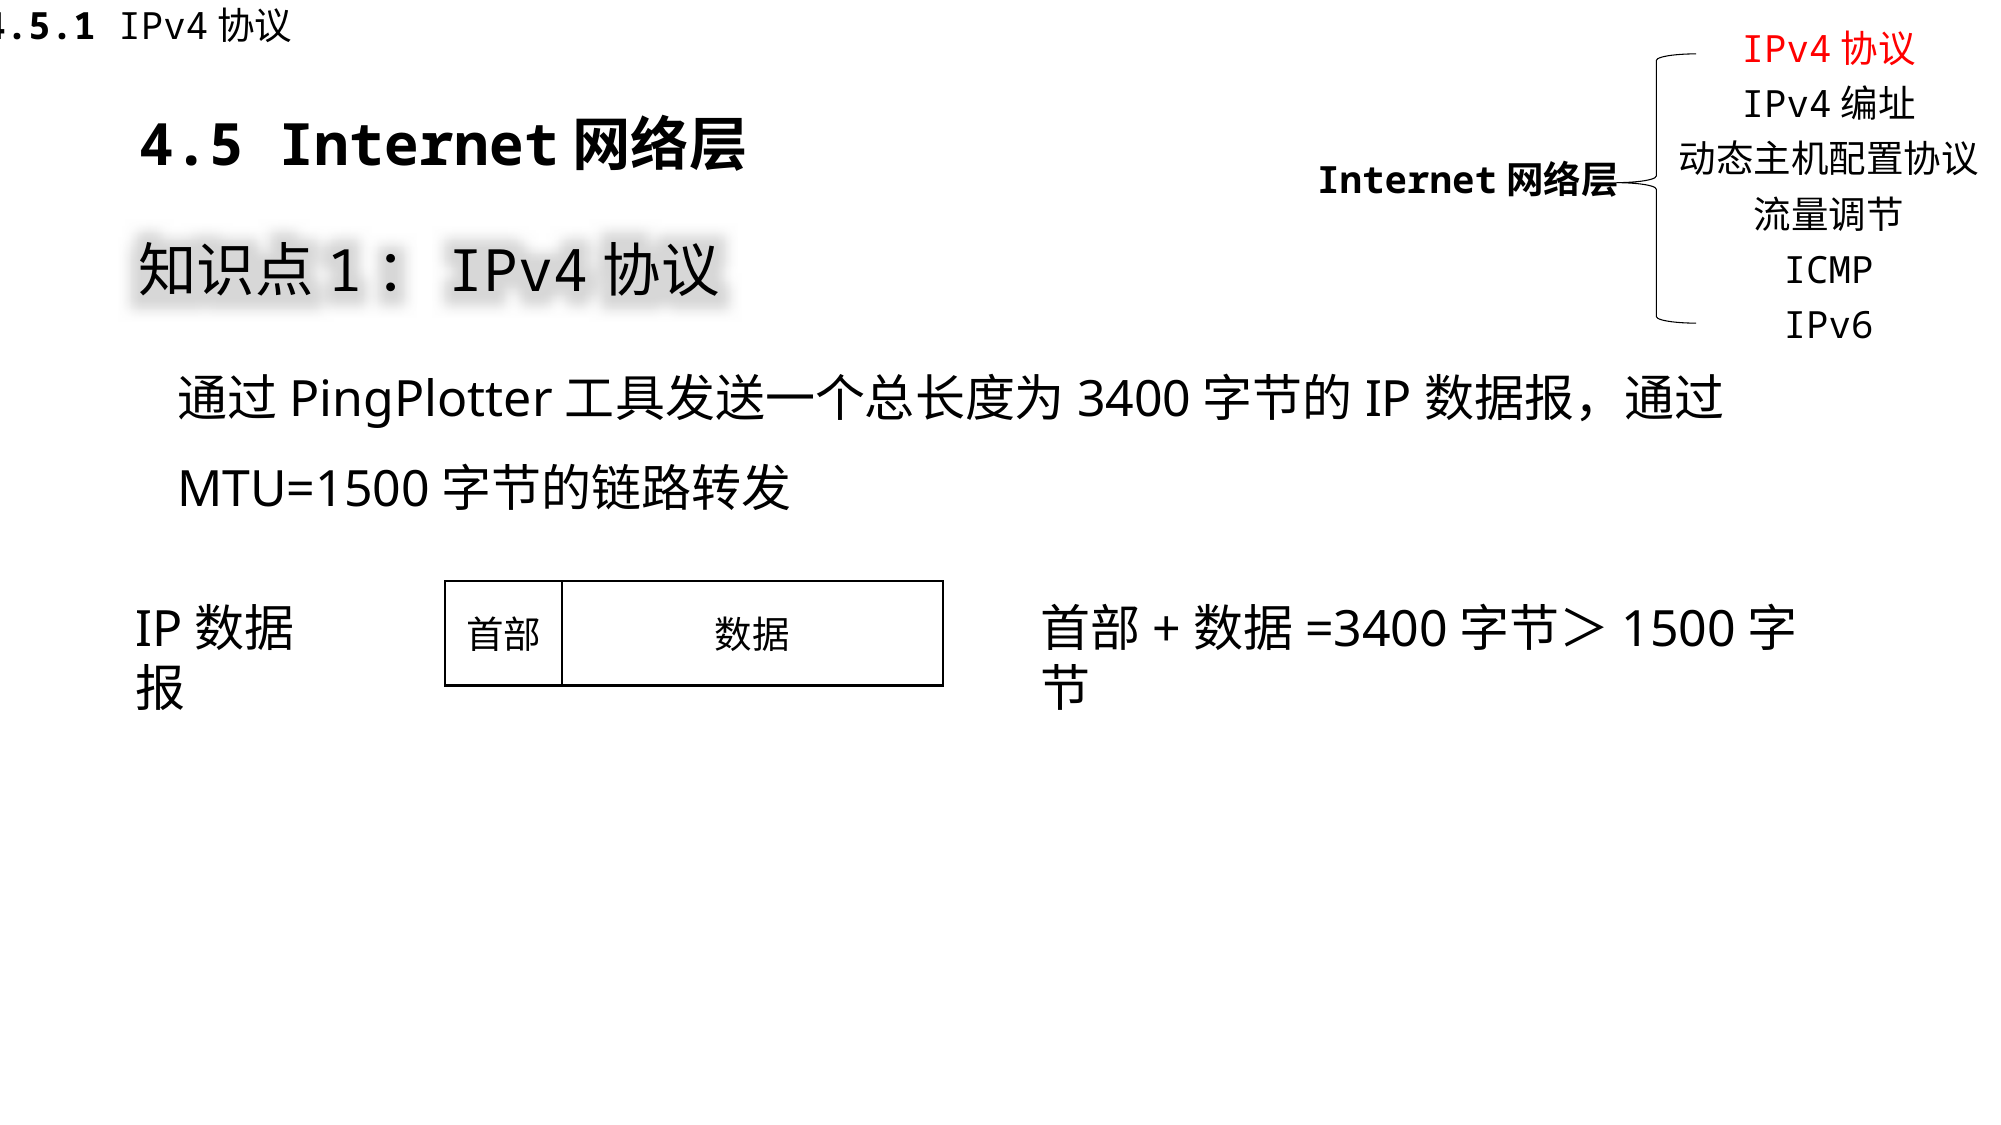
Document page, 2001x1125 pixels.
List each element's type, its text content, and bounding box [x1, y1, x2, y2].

text_box 数据 [563, 580, 944, 687]
text_box 知识点1：IPv4协议 [120, 172, 1319, 329]
text_box IP数据报 [120, 589, 348, 725]
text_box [1319, 29, 1996, 355]
text_box 首部 [444, 580, 563, 687]
text_box 首部+数据=3400字节＞1500字节 [1025, 589, 1838, 725]
text_box 4.5.1 IPv4协议 [0, 6, 308, 88]
text_box 通过PingPlotter工具发送一个总长度为3400字节的IP数据报，通过MTU=1500字节的链路转发 [162, 328, 1856, 524]
text_box 4.5 Internet网络层 [120, 97, 1319, 155]
